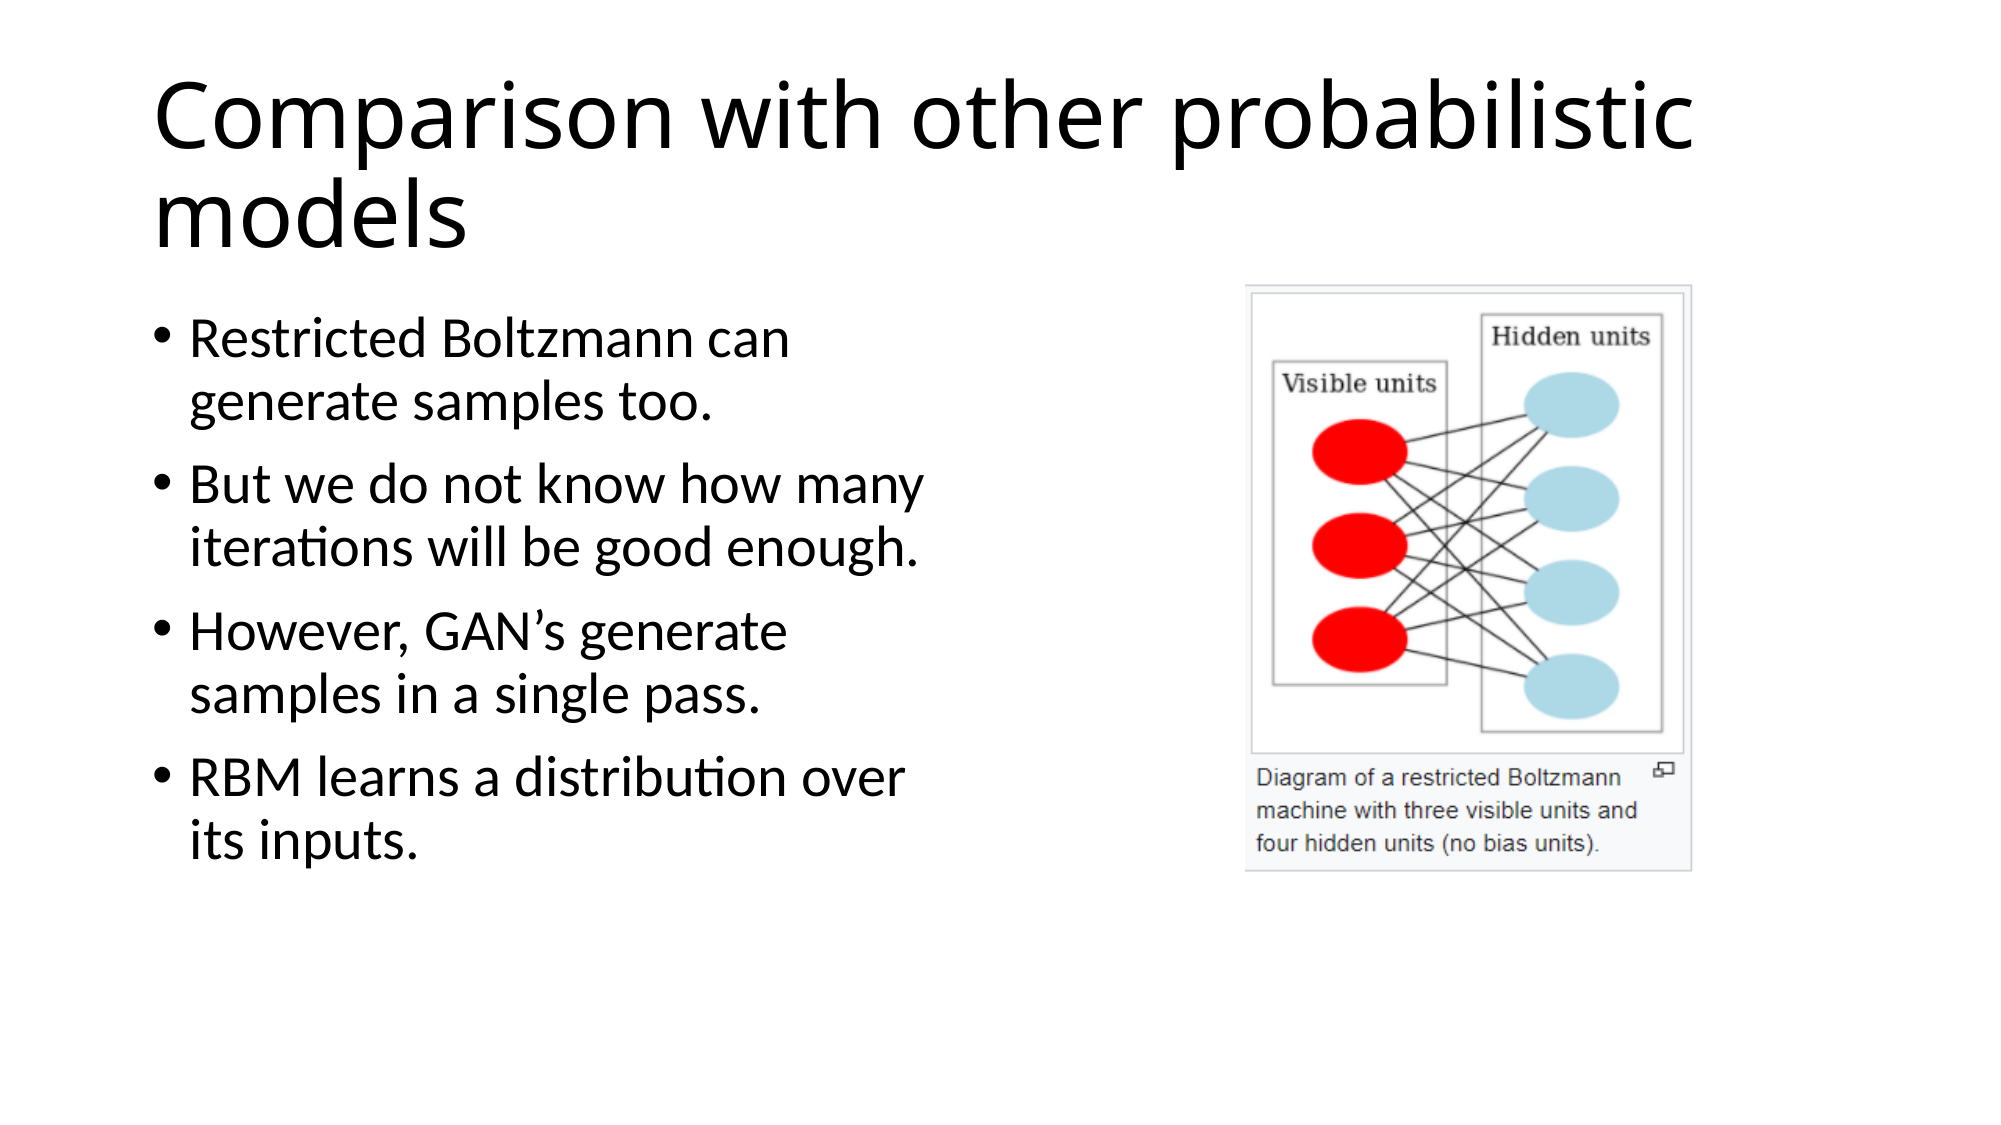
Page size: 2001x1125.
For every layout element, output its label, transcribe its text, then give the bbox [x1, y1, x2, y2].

list Restricted Boltzmann can generate samples too. But we do not know how many iterations will be good enough. However, GAN’s generate samples in a single pass. RBM learns a distribution over its inputs. [137, 299, 984, 1038]
picture [1245, 277, 1694, 889]
title Comparison with other probabilistic models [137, 59, 1863, 278]
